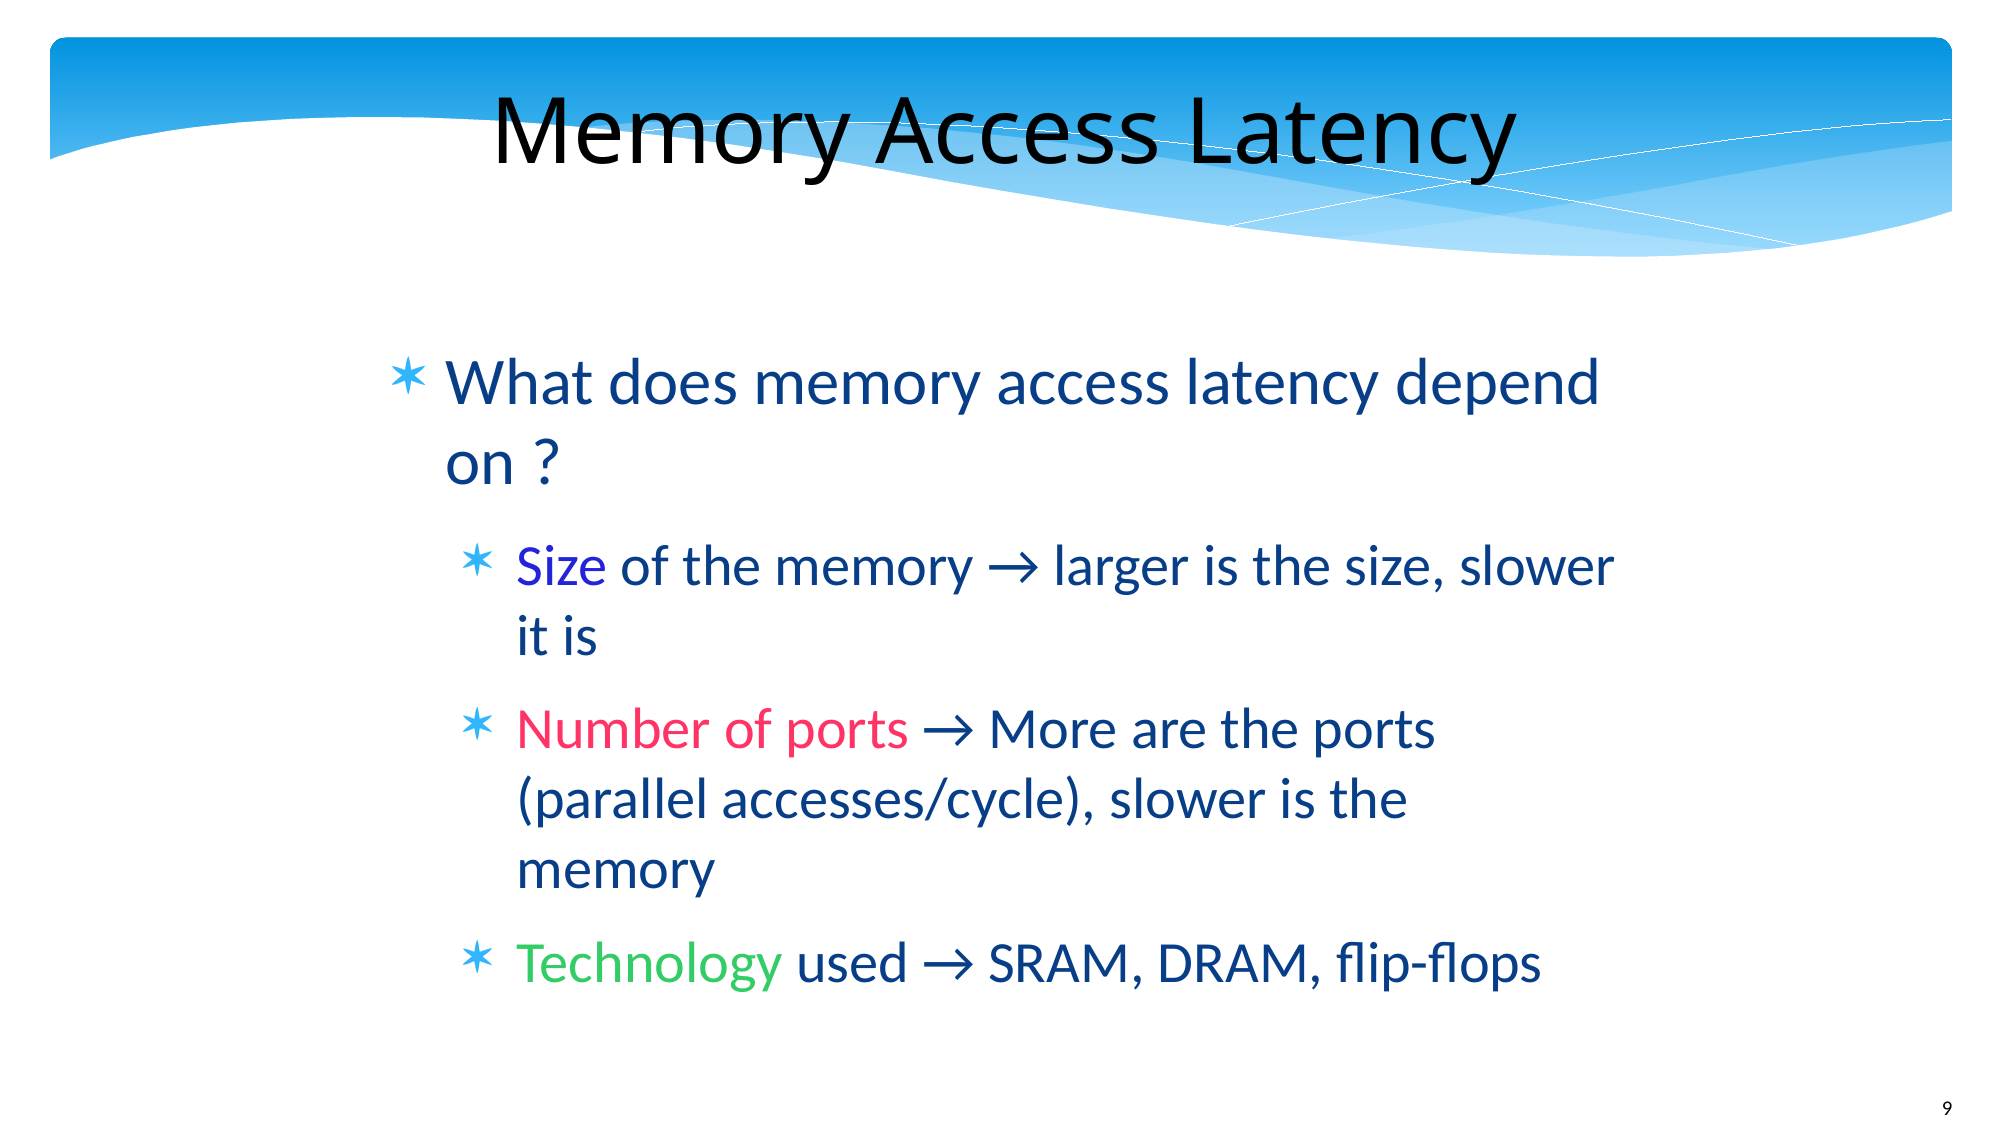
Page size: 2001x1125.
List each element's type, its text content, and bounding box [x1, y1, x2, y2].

list What does memory access latency depend on ? Size of the memory → larger is the size, slower it is Number of ports → More are the ports (parallel accesses/cycle), slower is the memory Technology used → SRAM, DRAM, flip-flops [375, 337, 1620, 775]
title Memory Access Latency [395, 50, 1613, 204]
